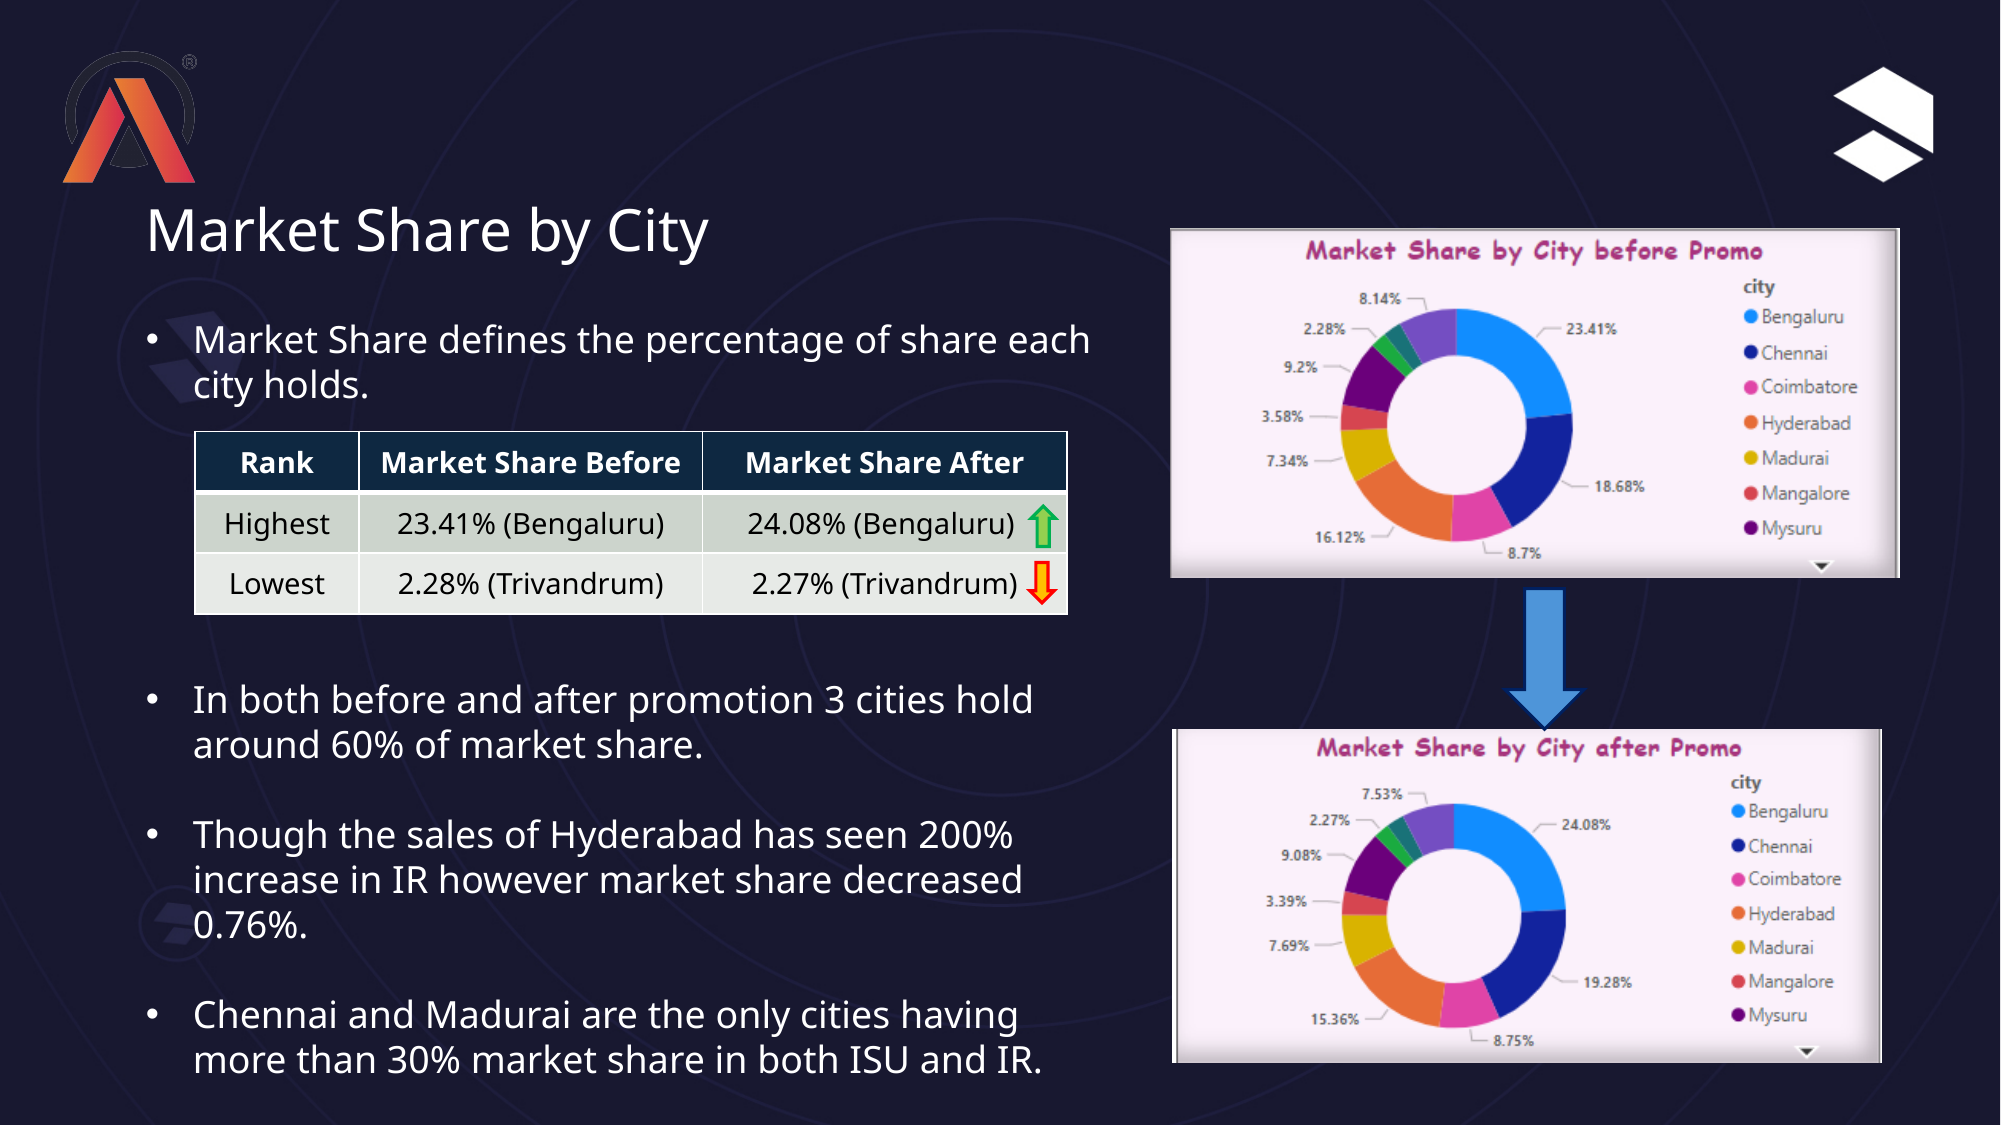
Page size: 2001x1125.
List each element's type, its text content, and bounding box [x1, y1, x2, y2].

table_cell 24.08% (Bengaluru) [703, 495, 1066, 552]
text_box Market Share by City [131, 186, 869, 263]
table_header Market Share After [703, 432, 1066, 490]
text_box [1026, 560, 1058, 606]
table_cell Highest [196, 495, 358, 552]
text_box Market Share defines the percentage of share each city holds. In both before and after promotion 3 cities hold around 60% of market share. Though the sales of Hyderabad has seen 200% increase in IR however market share decreased 0.76%. Chennai and Madurai are the only cities having more than 30% market share in both ISU and IR. [131, 263, 1131, 1125]
table_cell Lowest [196, 554, 358, 613]
table_cell 23.41% (Bengaluru) [360, 495, 702, 552]
table_cell 2.28% (Trivandrum) [360, 554, 702, 613]
text_box [1027, 503, 1060, 549]
table_cell 2.27% (Trivandrum) [703, 554, 1066, 613]
table_header Market Share Before [360, 432, 702, 490]
text_box [1156, 186, 2000, 271]
picture [0, 0, 2001, 1125]
text_box [1501, 587, 1589, 728]
table_header Rank [196, 432, 358, 490]
